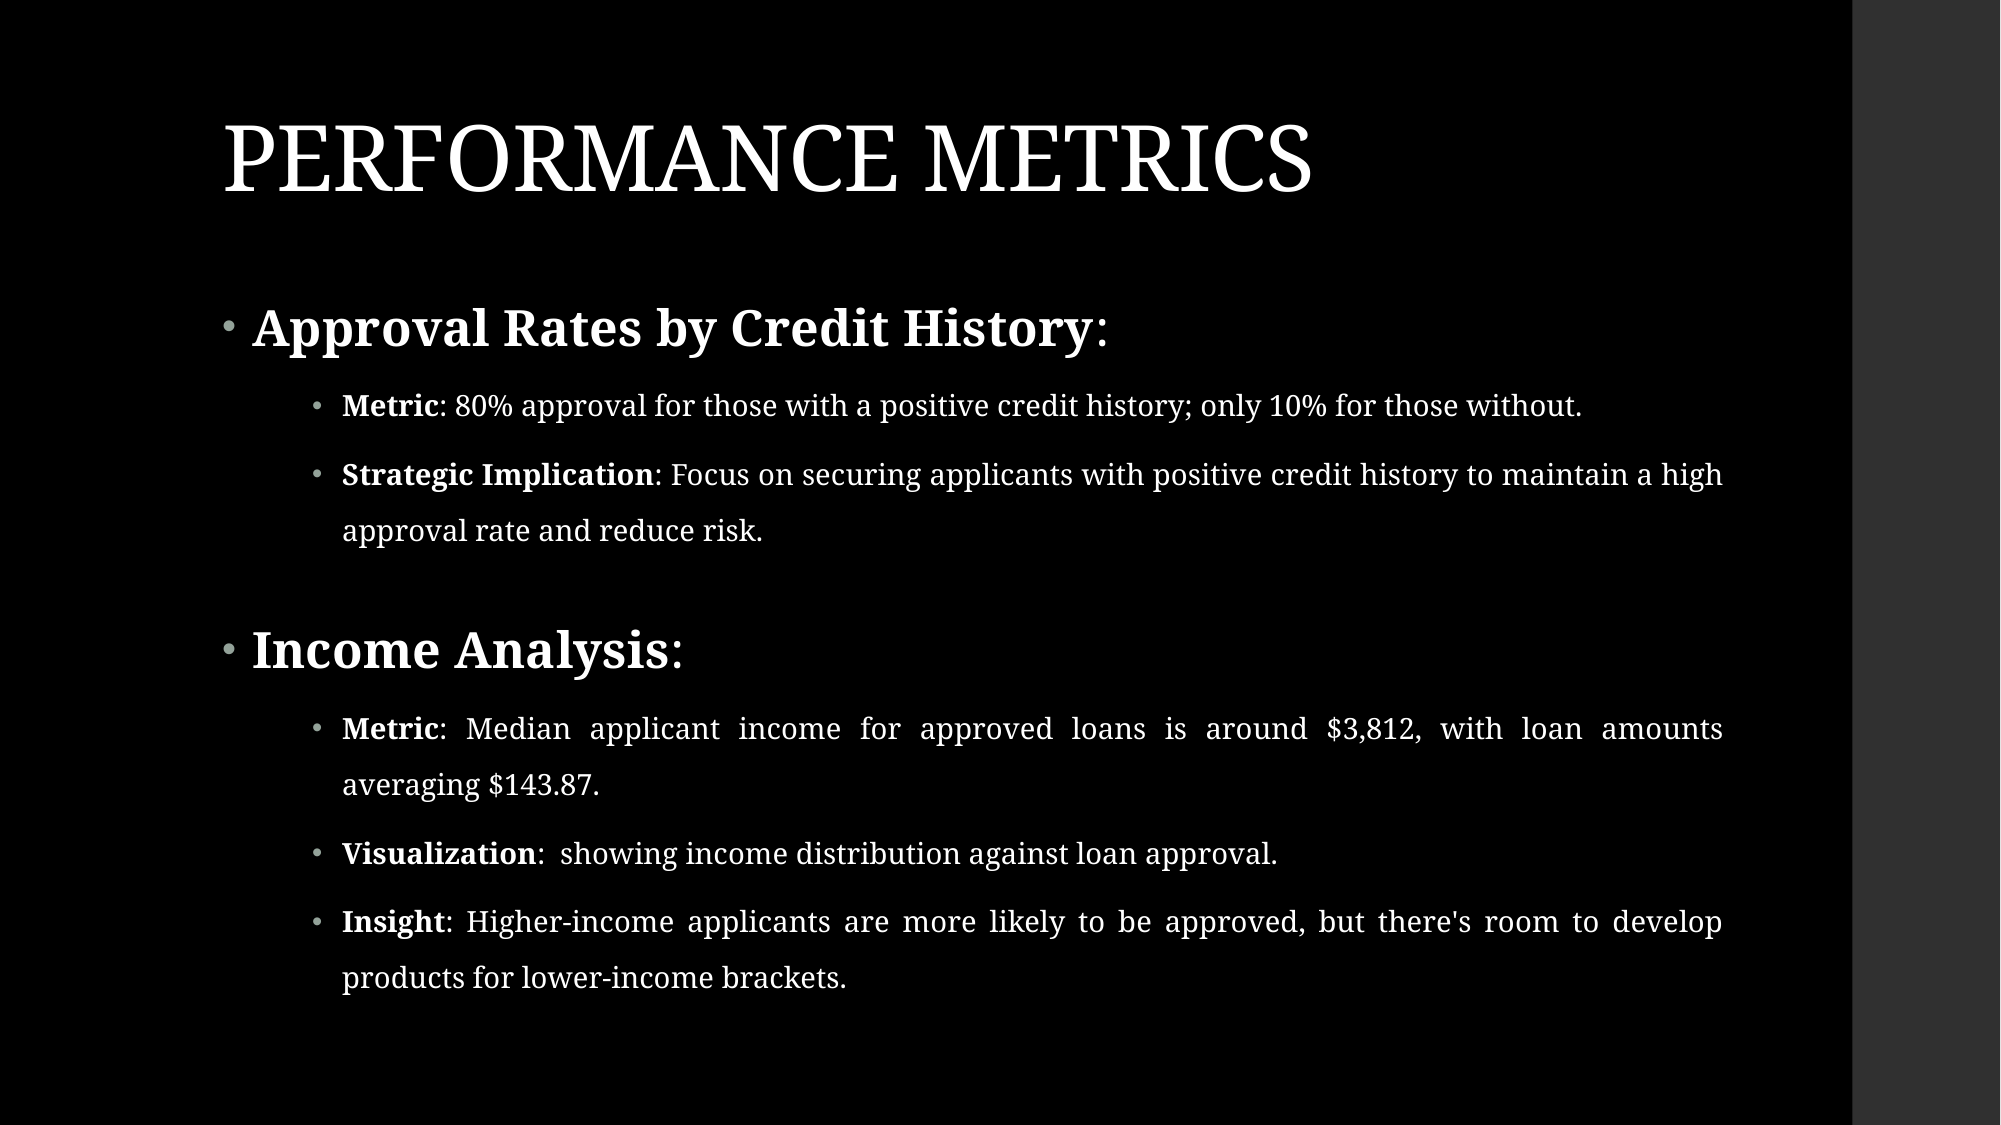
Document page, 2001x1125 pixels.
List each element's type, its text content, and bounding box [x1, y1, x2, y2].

list Approval Rates by Credit History: Metric: 80% approval for those with a positive credit history; only 10% for those without. Strategic Implication: Focus on securing applicants with positive credit history to maintain a high approval rate and reduce risk. Income Analysis: Metric: Median applicant income for approved loans is around $3,812, with loan amounts averaging $143.87. Visualization: showing income distribution against loan approval. Insight: Higher-income applicants are more likely to be approved, but there's room to develop products for lower-income brackets. [206, 252, 1740, 1014]
title PERFORMANCE METRICS [206, 60, 1797, 219]
